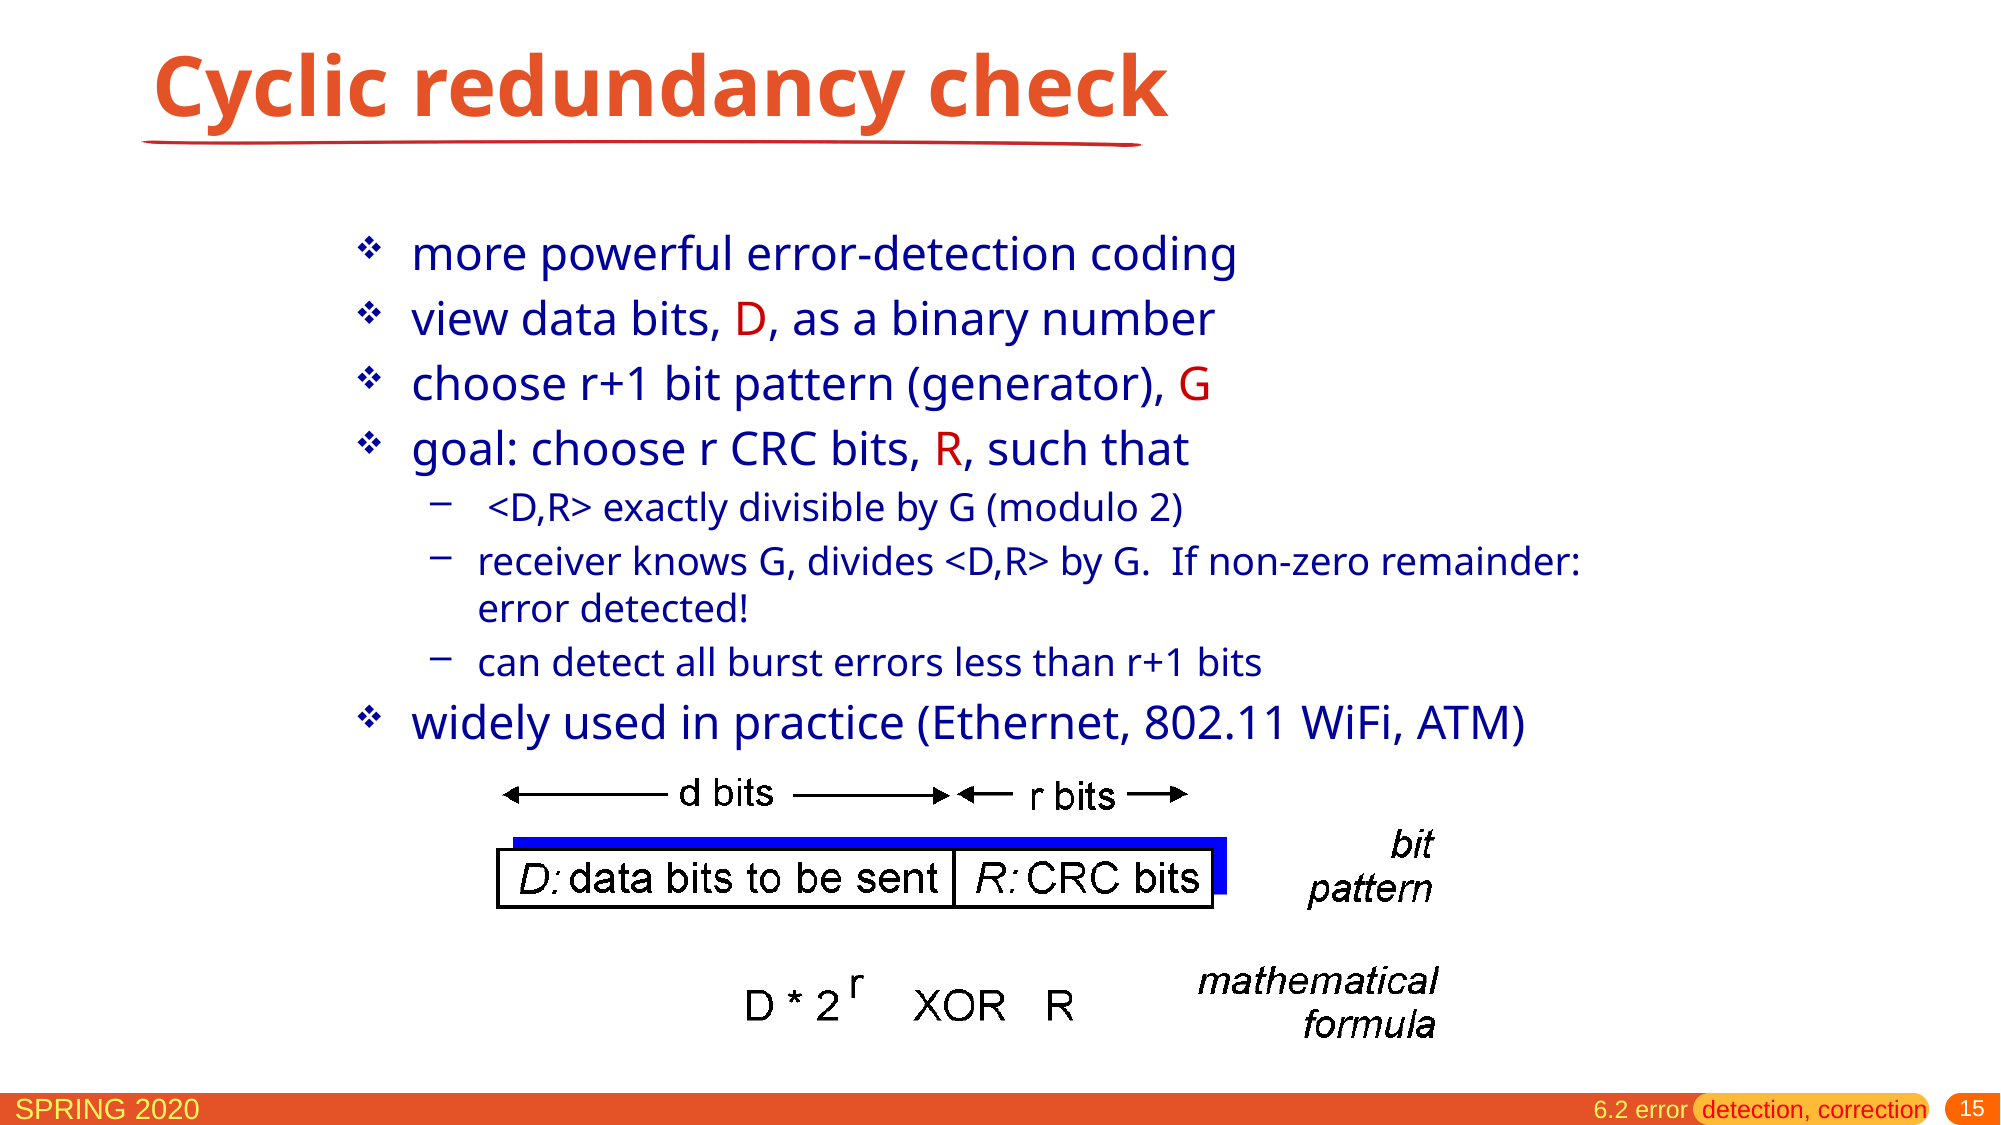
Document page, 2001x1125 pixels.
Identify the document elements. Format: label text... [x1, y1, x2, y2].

picture [137, 138, 1154, 150]
text_box 6.2 error detection, correction [1578, 1086, 1945, 1125]
picture [496, 777, 1439, 1039]
list more powerful error-detection coding view data bits, D, as a binary number choose r+1 bit pattern (generator), G goal: choose r CRC bits, R, such that <D,R> exactly divisible by G (modulo 2) receiver knows G, divides <D,R> by G. If non-zero remainder: error detected! can detect all burst errors less than r+1 bits widely used in practice (Ethernet, 802.11 WiFi, ATM) [339, 216, 1615, 768]
title Cyclic redundancy check [137, 0, 1190, 166]
